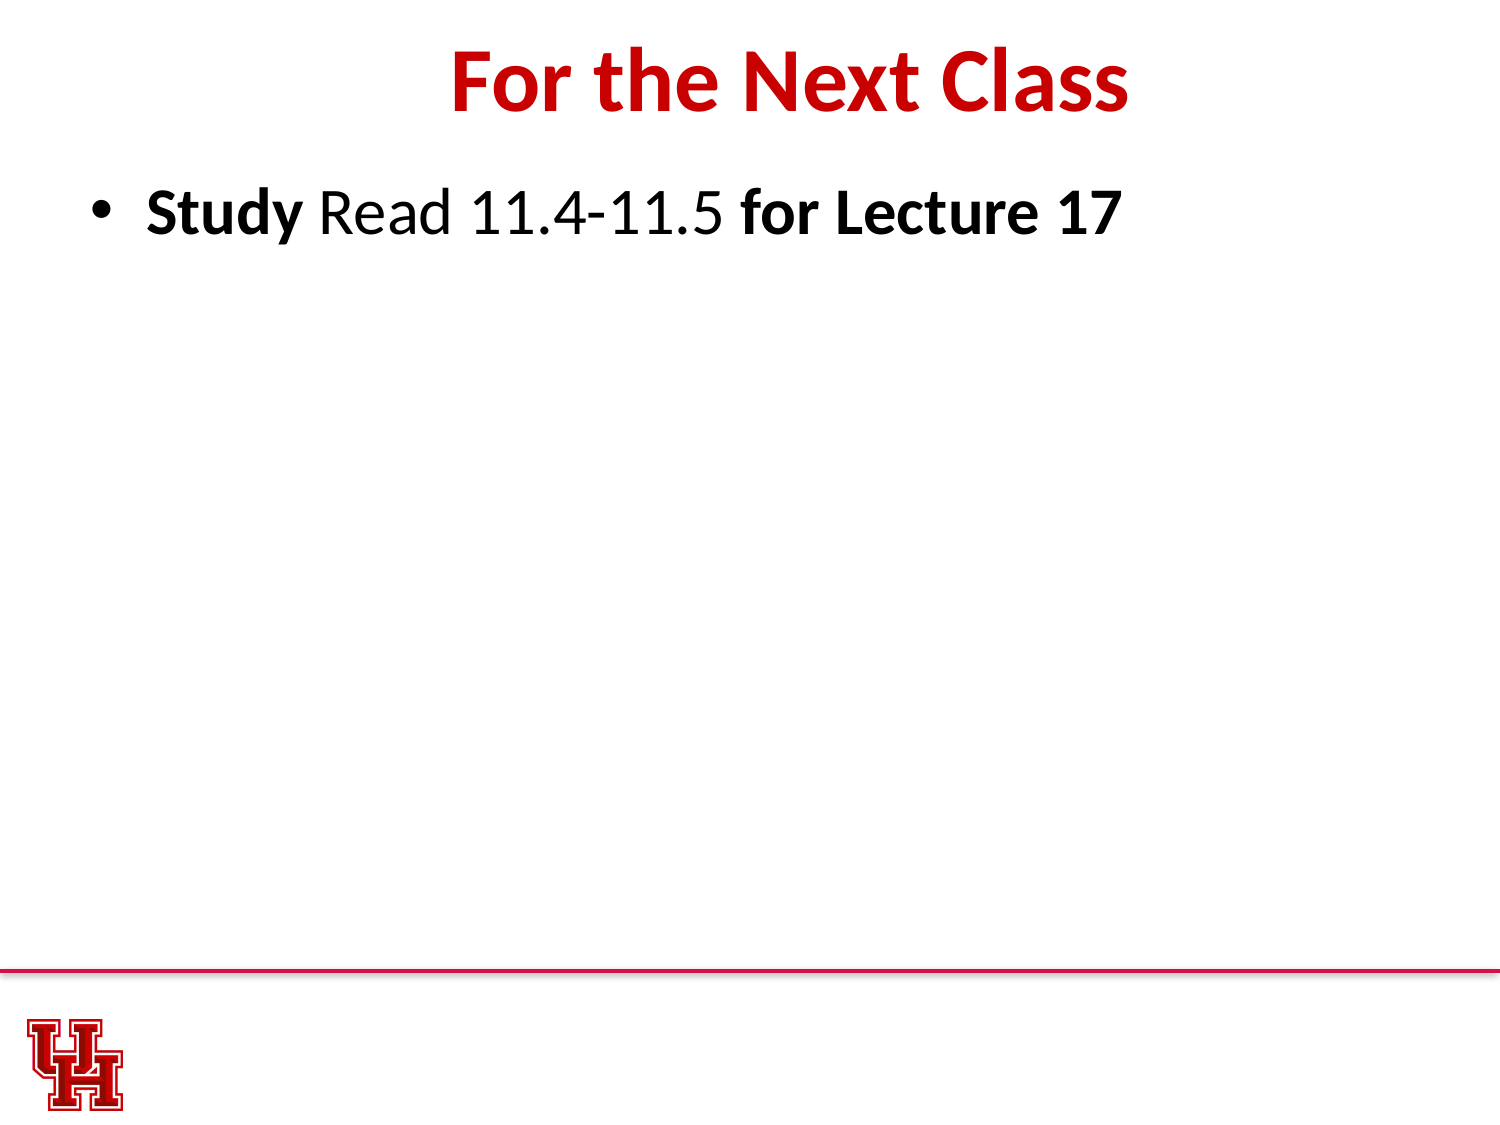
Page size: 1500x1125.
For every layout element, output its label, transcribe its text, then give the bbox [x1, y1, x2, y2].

title For the Next Class [157, 0, 1425, 150]
picture [27, 1019, 123, 1111]
list Study Read 11.4-11.5 for Lecture 17 [75, 160, 1425, 1065]
